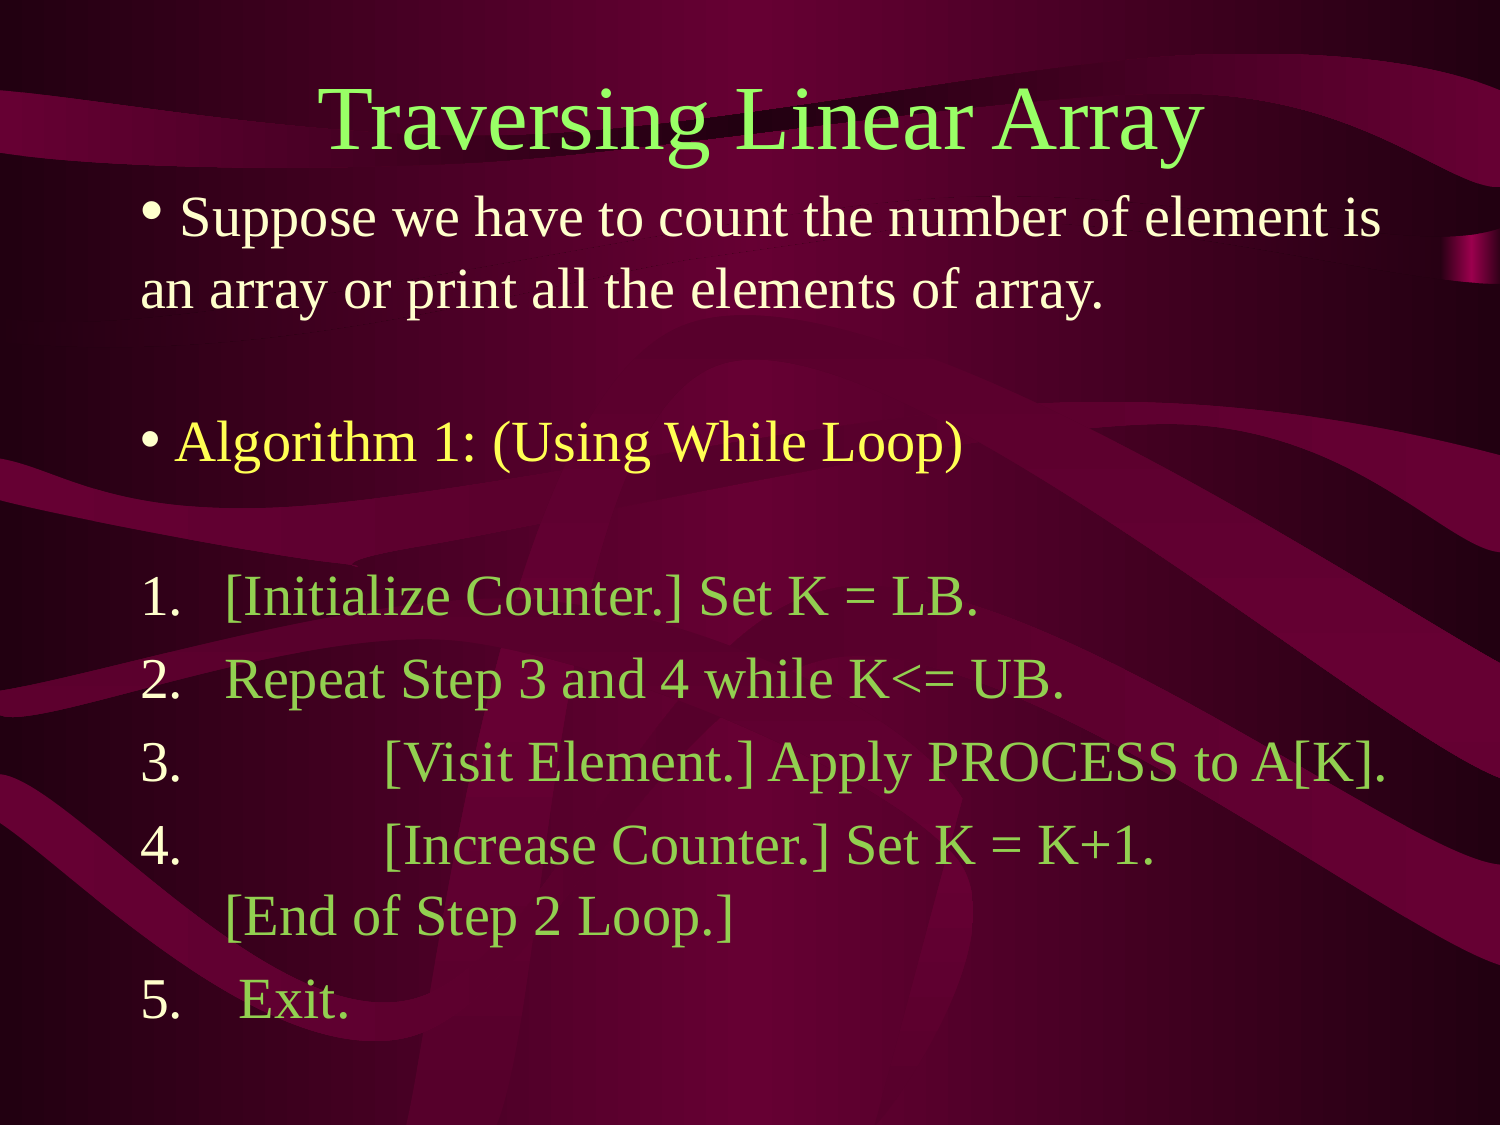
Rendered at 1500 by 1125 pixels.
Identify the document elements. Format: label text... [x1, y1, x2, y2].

list Suppose we have to count the number of element is an array or print all the elements of array. Algorithm 1: (Using While Loop) [Initialize Counter.] Set K = LB. Repeat Step 3 and 4 while K<= UB. [Visit Element.] Apply PROCESS to A[K]. [Increase Counter.] Set K = K+1. [End of Step 2 Loop.] Exit. [125, 162, 1425, 1038]
title Traversing Linear Array [125, 50, 1400, 162]
